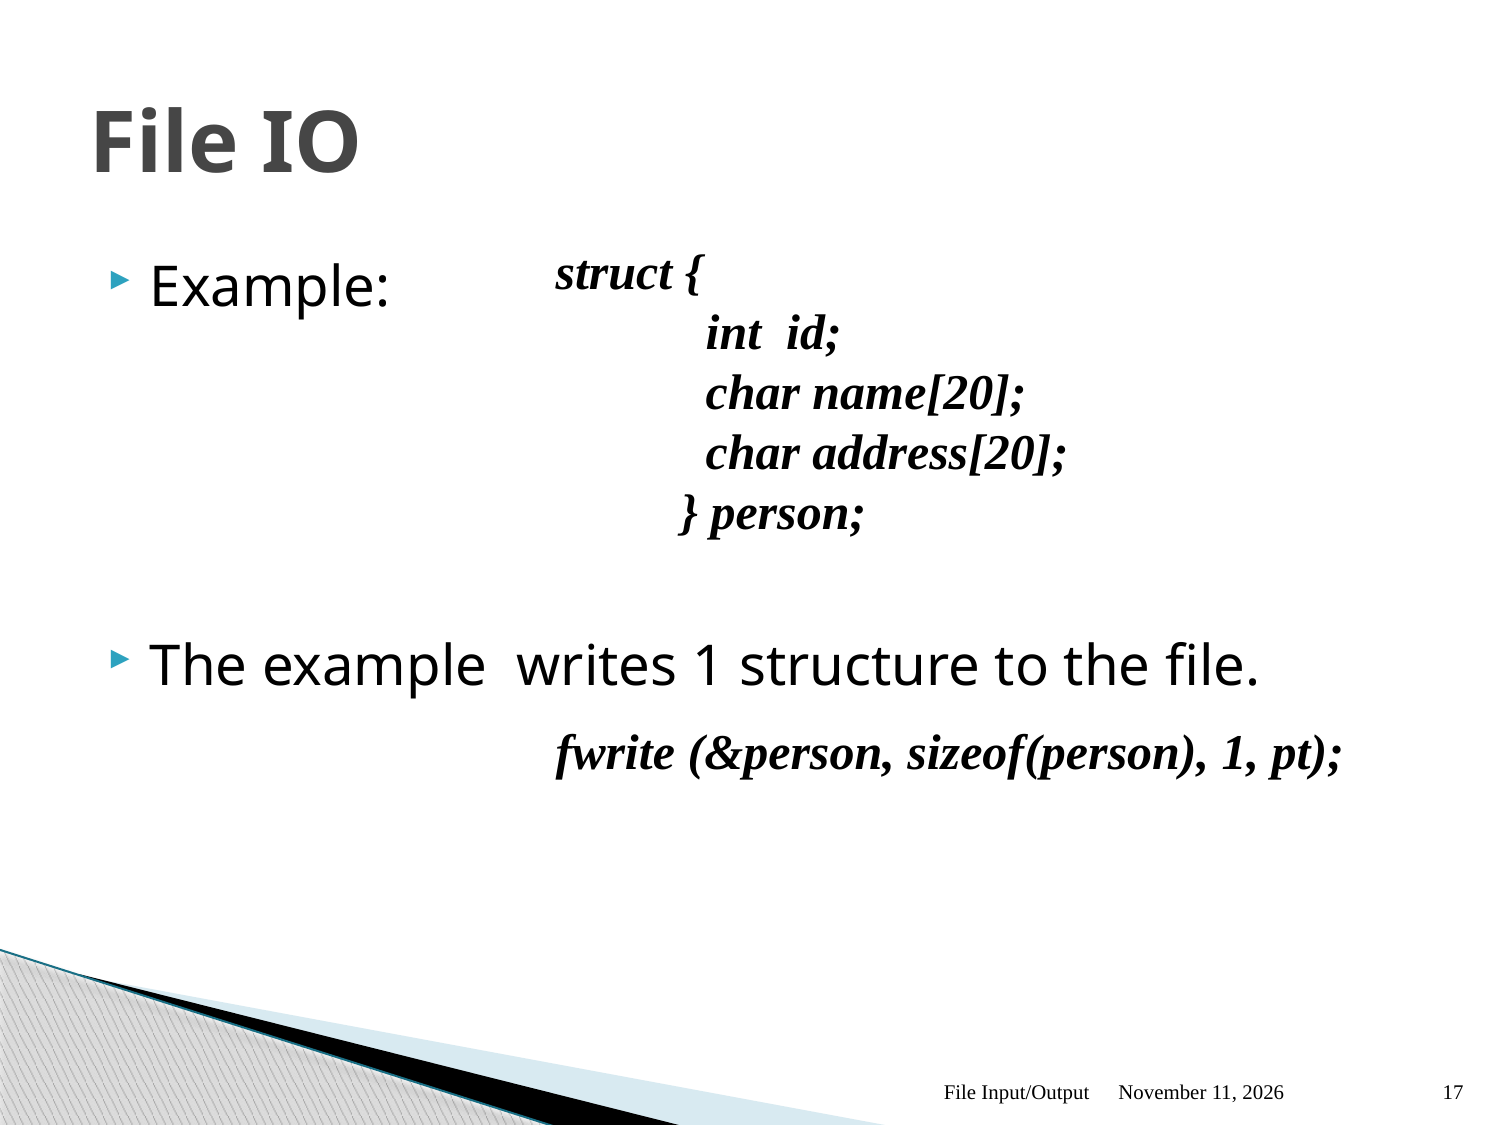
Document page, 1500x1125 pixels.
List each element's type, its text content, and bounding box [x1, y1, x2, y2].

title File IO [75, 45, 1425, 233]
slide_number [1105, 1051, 1418, 1112]
footer File Input/Output [718, 1051, 1105, 1112]
list Example: The example writes 1 structure to the file. [75, 243, 1425, 986]
text_box struct { int id; char name[20]; char address[20]; } person; fwrite (&person, sizeof(person), 1, pt); [540, 231, 1360, 787]
slide_number 17 [1418, 1051, 1479, 1112]
